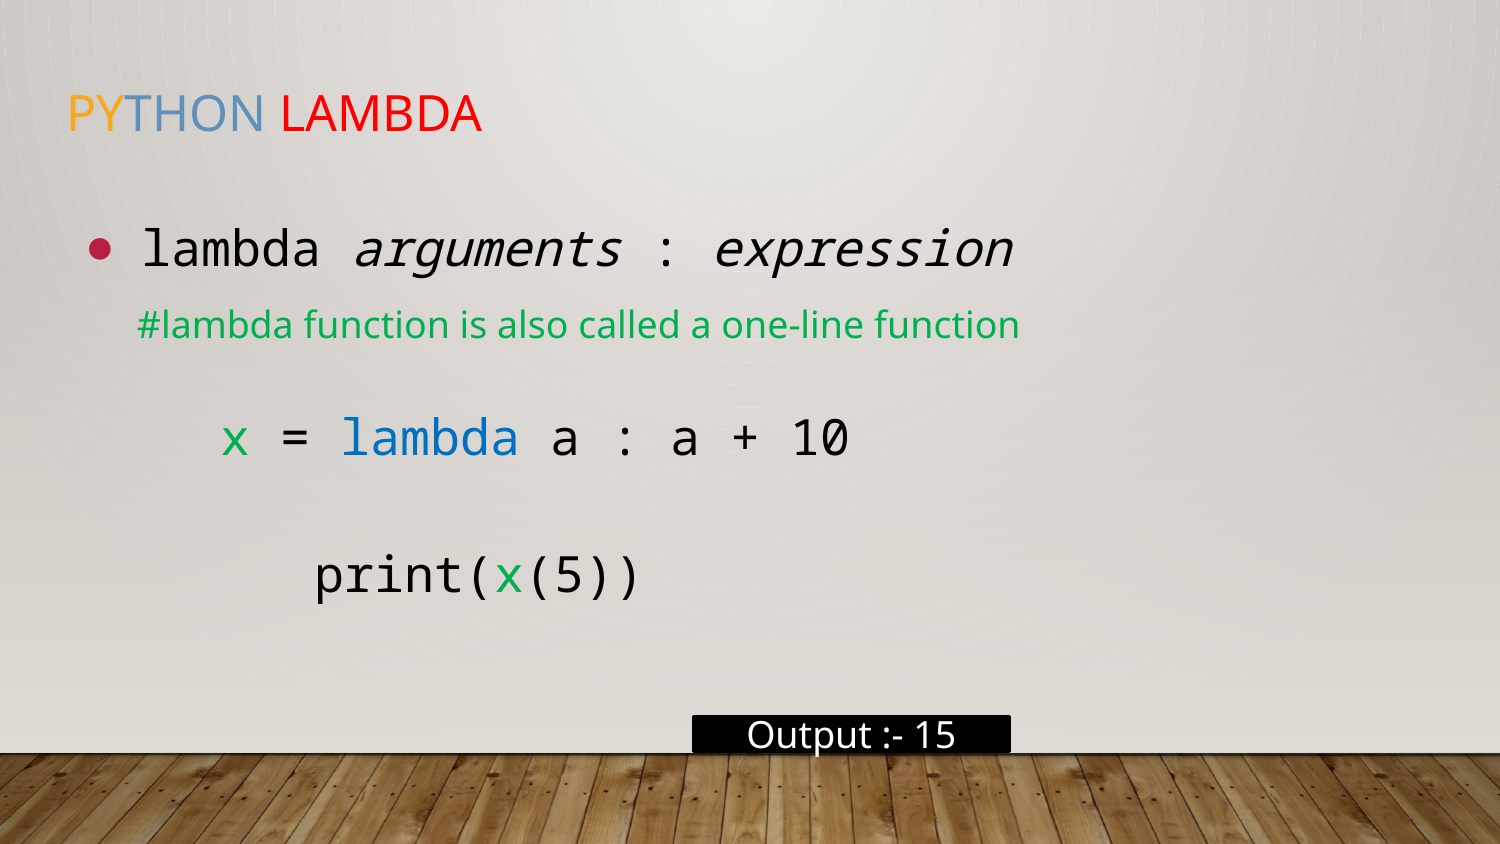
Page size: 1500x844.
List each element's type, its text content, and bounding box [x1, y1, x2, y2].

picture [0, 753, 1500, 844]
list lambda arguments : expression #lambda function is also called a one-line function [51, 189, 1449, 750]
text_box Output :- 15 [692, 715, 1011, 753]
text_box print(x(5)) [299, 535, 1050, 610]
title Python Lambda [51, 72, 1449, 167]
text_box x = lambda a : a + 10 [205, 397, 956, 473]
